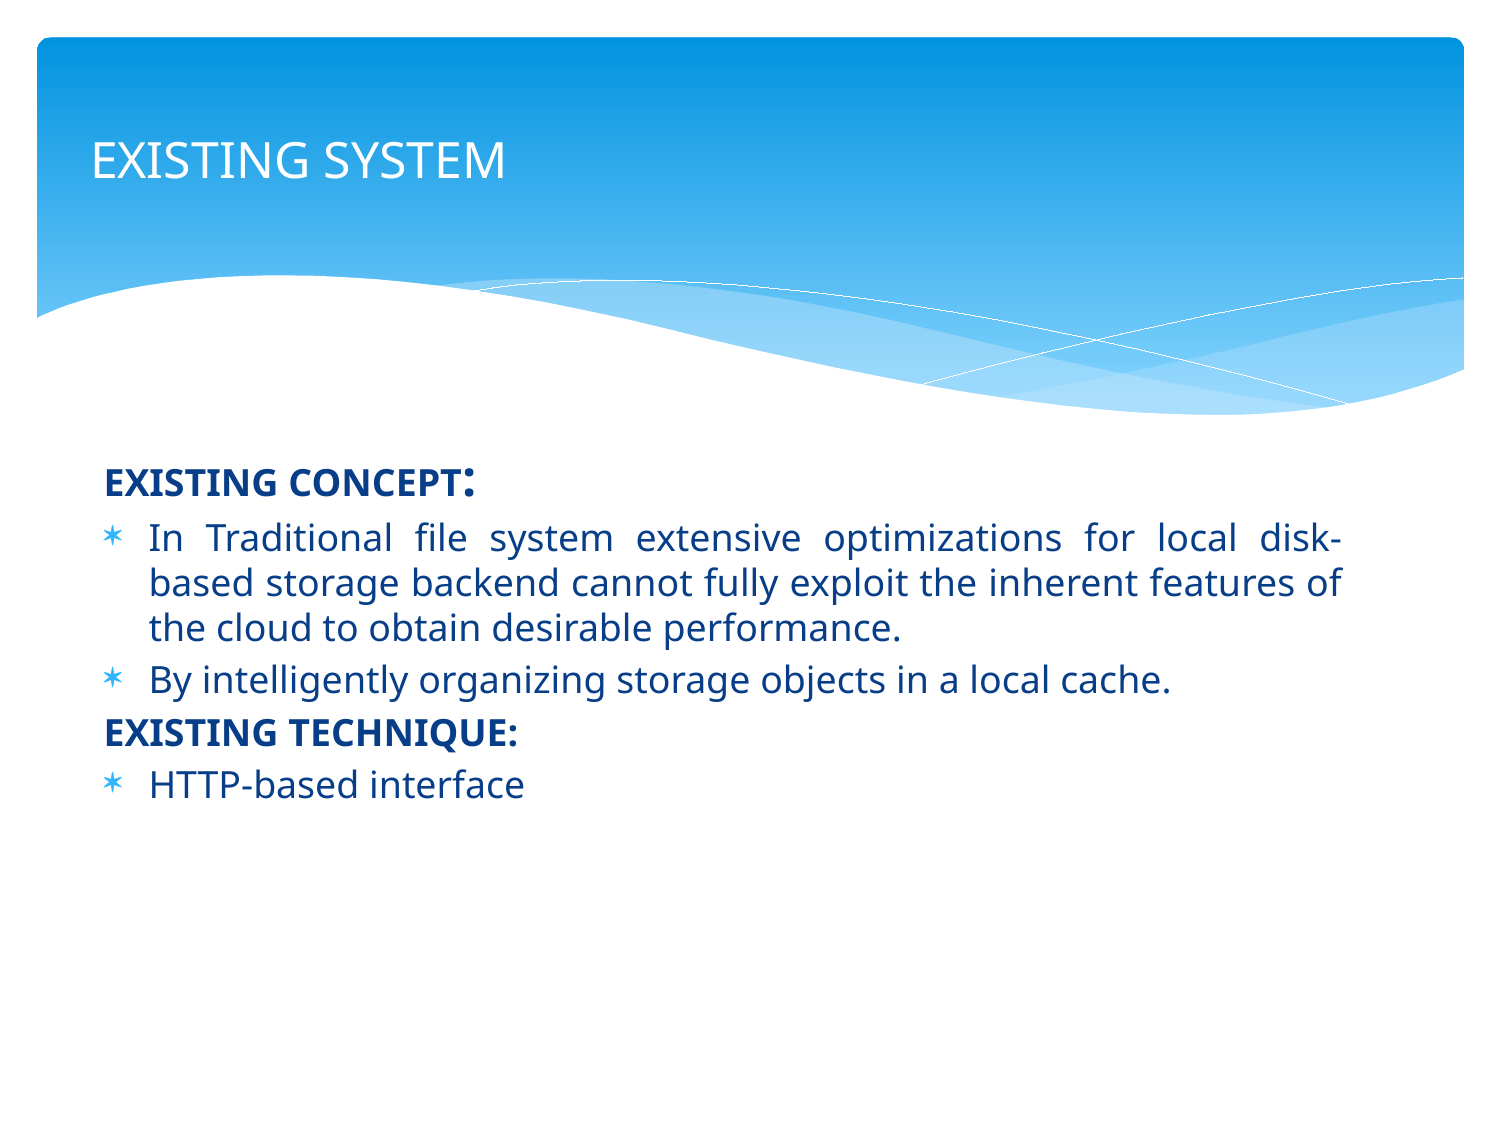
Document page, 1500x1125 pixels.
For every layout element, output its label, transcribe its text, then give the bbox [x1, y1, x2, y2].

title EXISTING SYSTEM [75, 55, 1425, 261]
list EXISTING CONCEPT: In Traditional file system extensive optimizations for local disk-based storage backend cannot fully exploit the inherent features of the cloud to obtain desirable performance. By intelligently organizing storage objects in a local cache. EXISTING TECHNIQUE: HTTP-based interface [88, 438, 1359, 1005]
